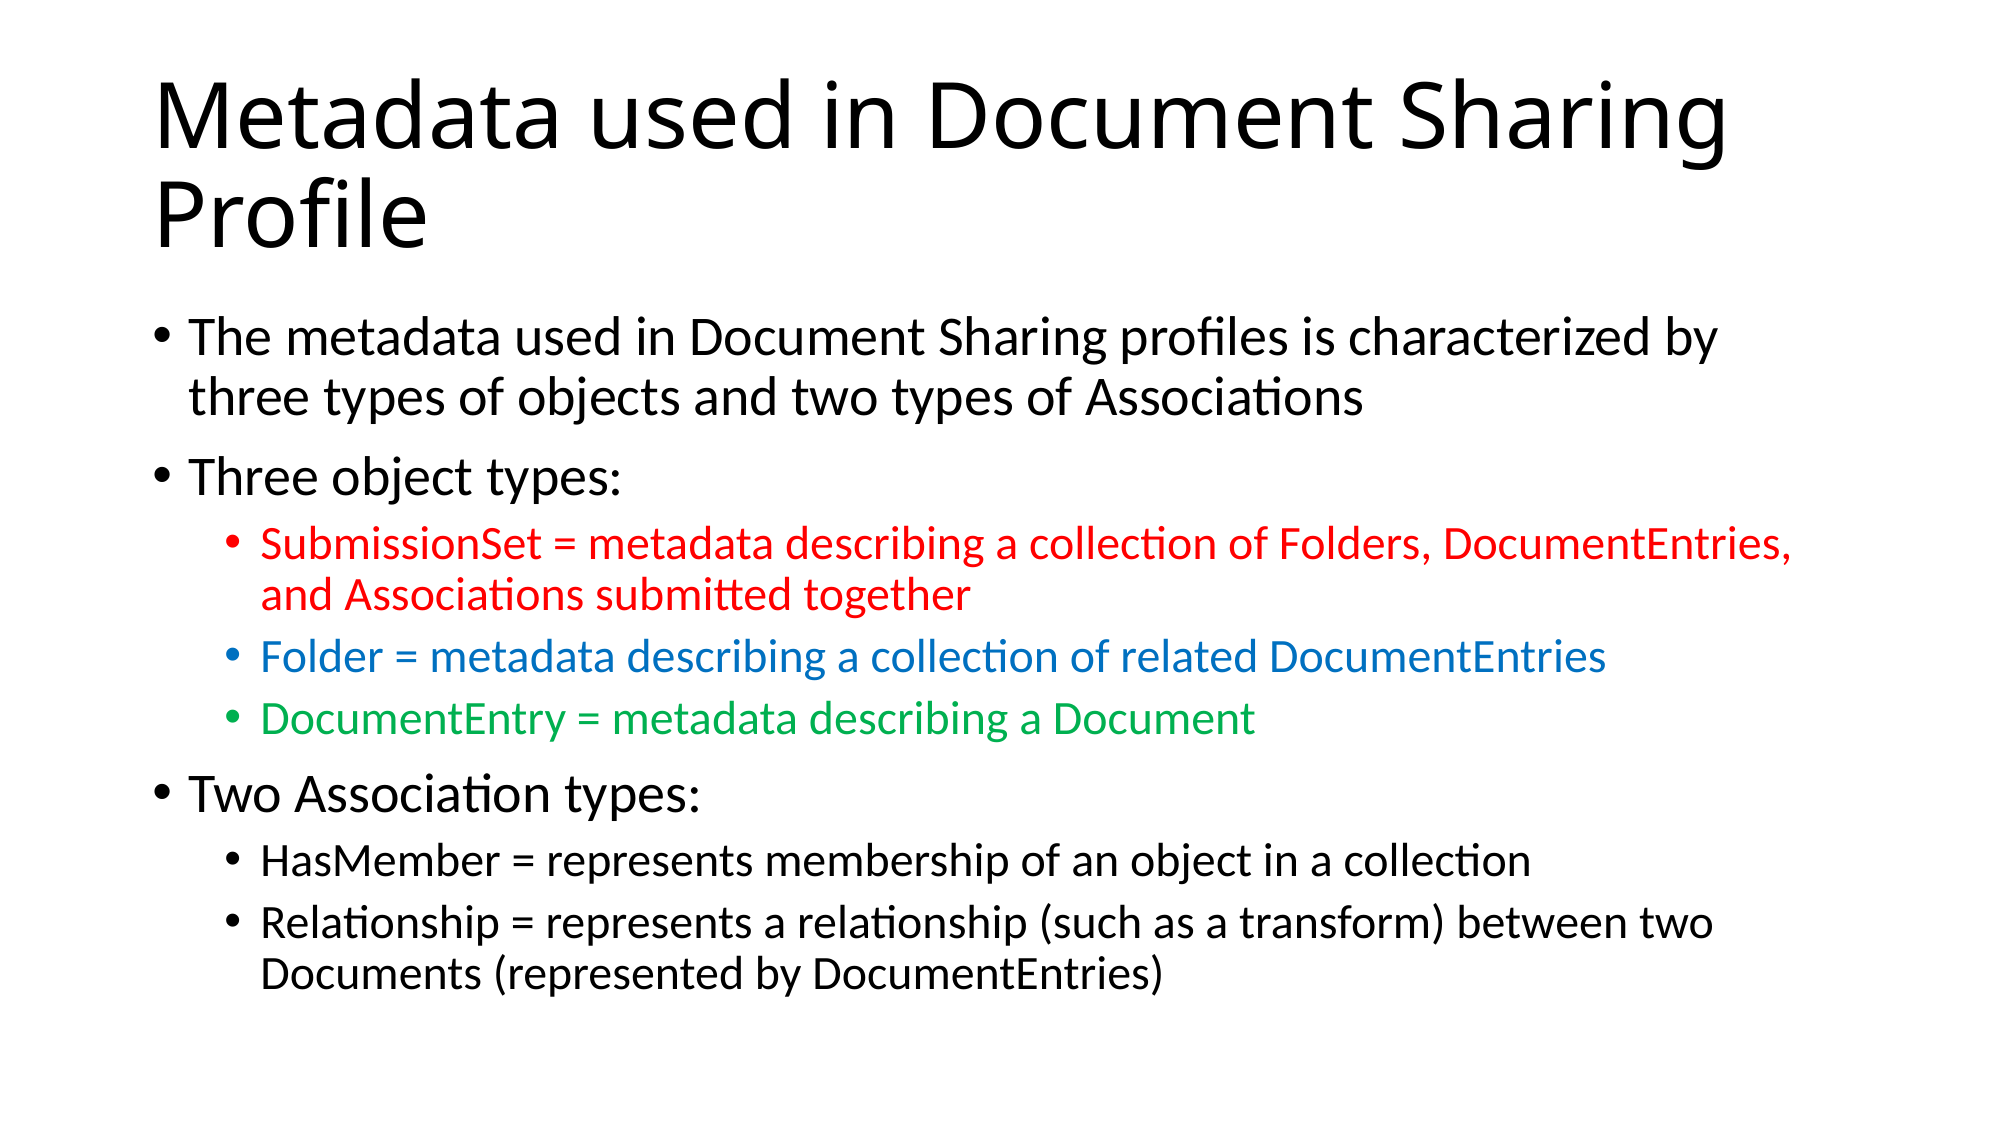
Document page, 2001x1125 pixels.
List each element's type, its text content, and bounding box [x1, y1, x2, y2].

list The metadata used in Document Sharing profiles is characterized by three types of objects and two types of Associations Three object types: SubmissionSet = metadata describing a collection of Folders, DocumentEntries, and Associations submitted together Folder = metadata describing a collection of related DocumentEntries DocumentEntry = metadata describing a Document Two Association types: HasMember = represents membership of an object in a collection Relationship = represents a relationship (such as a transform) between two Documents (represented by DocumentEntries) [137, 299, 1863, 1014]
title Metadata used in Document Sharing Profile [137, 59, 1863, 278]
